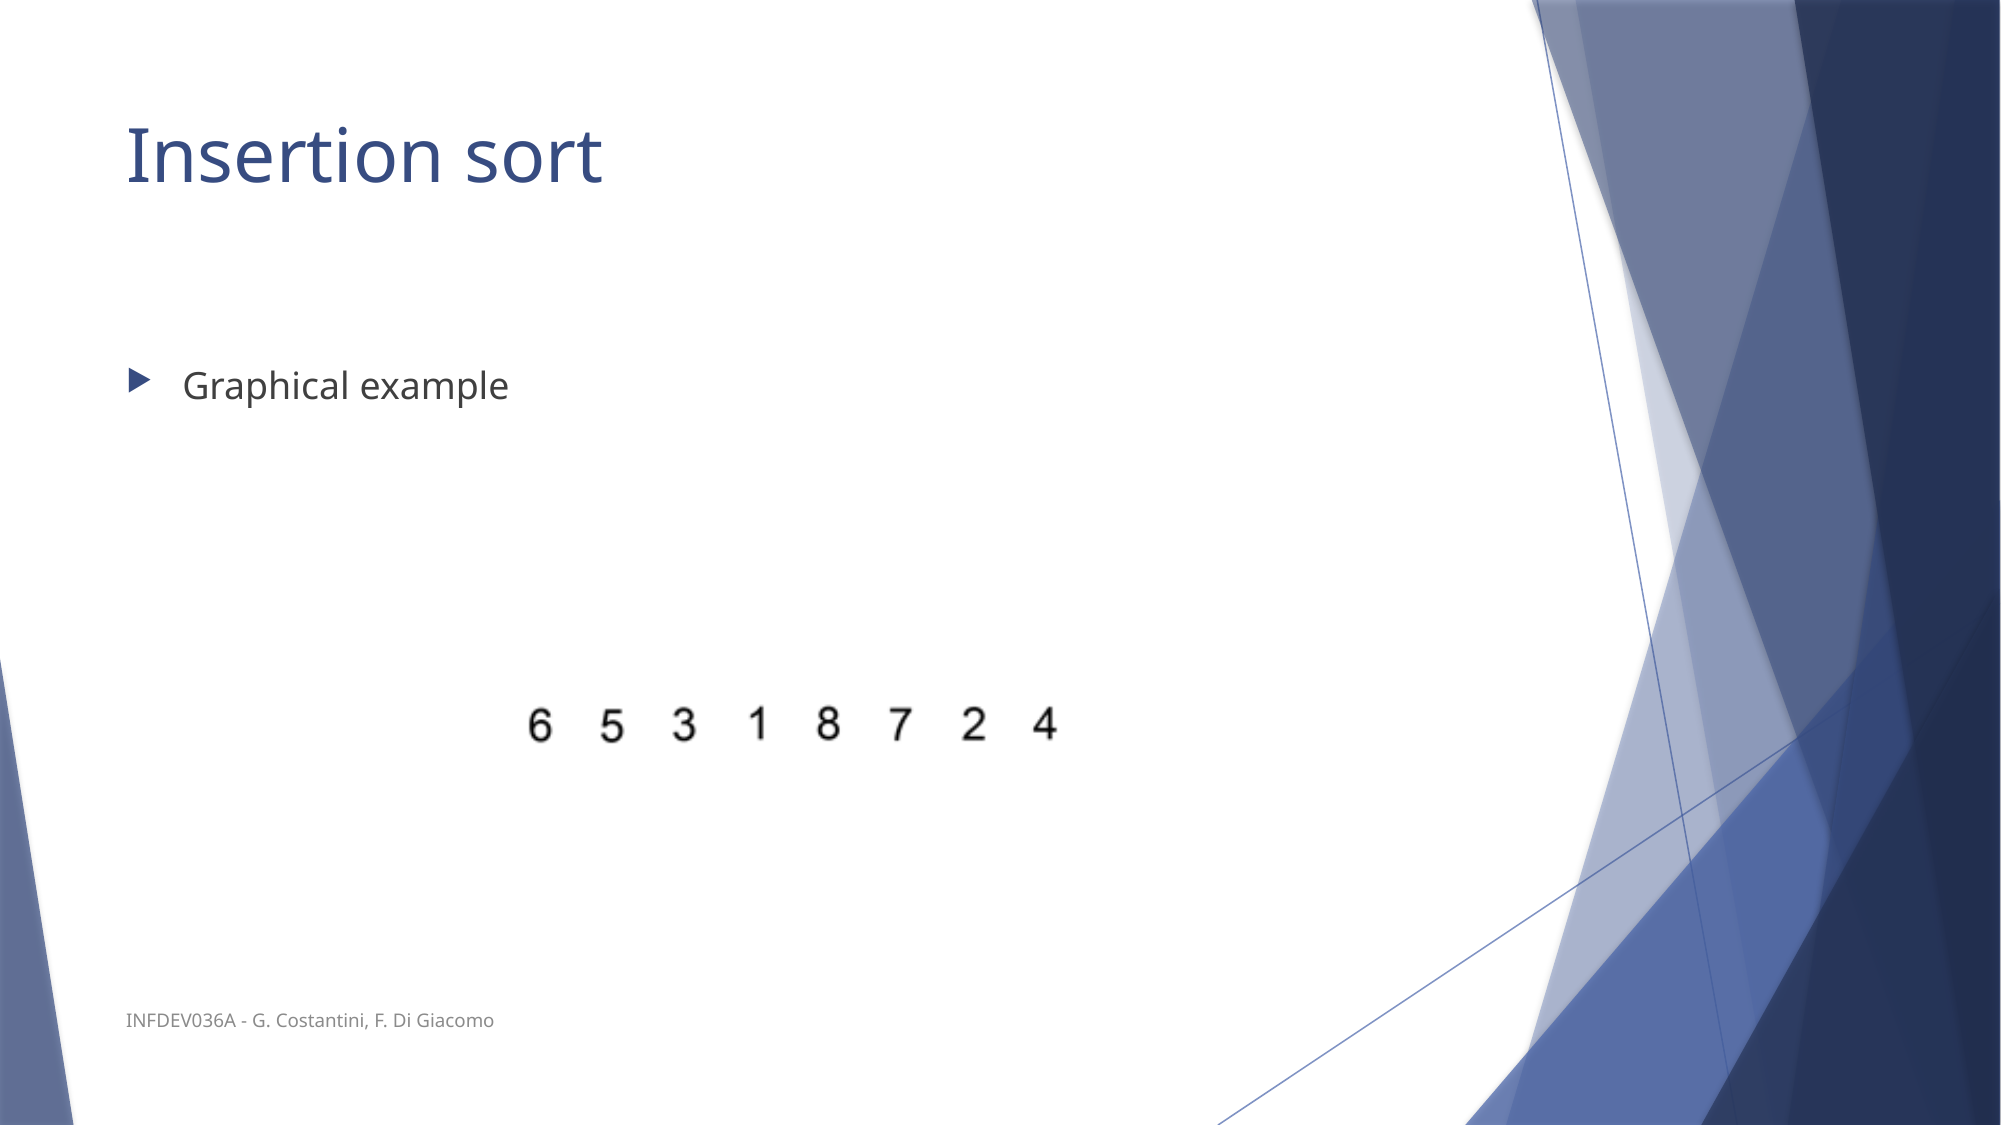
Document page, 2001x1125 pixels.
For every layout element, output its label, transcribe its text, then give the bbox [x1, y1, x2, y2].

picture [474, 547, 1109, 928]
footer INFDEV036A - G. Costantini, F. Di Giacomo [111, 991, 1145, 1051]
list Graphical example [111, 354, 1522, 992]
title Insertion sort [111, 99, 1522, 317]
